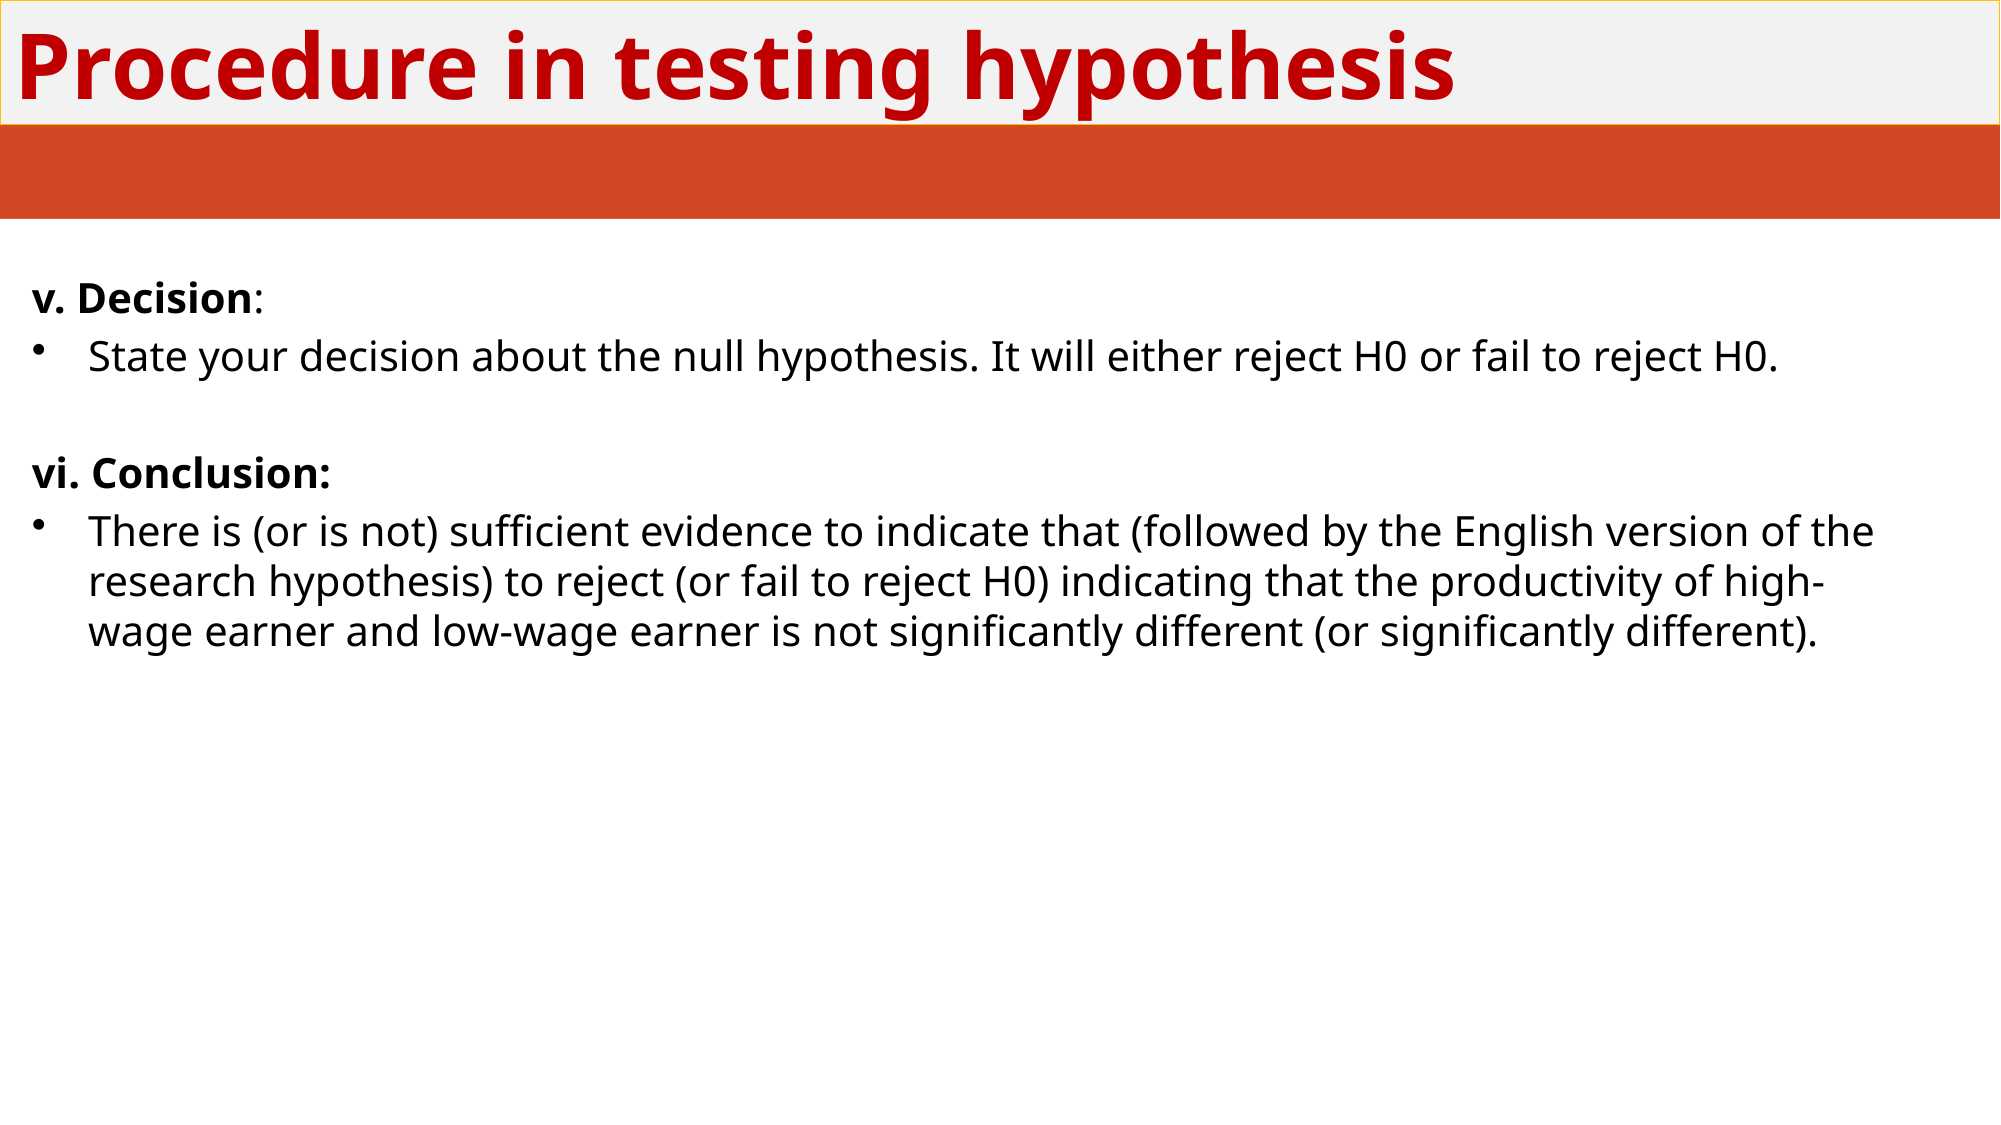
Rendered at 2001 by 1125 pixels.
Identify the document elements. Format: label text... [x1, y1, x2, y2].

text_box v. Decision: State your decision about the null hypothesis. It will either reject H0 or fail to reject H0. vi. Conclusion: There is (or is not) sufficient evidence to indicate that (followed by the English version of the research hypothesis) to reject (or fail to reject H0) indicating that the productivity of high-wage earner and low-wage earner is not significantly different (or significantly different). [17, 263, 1912, 925]
title Procedure in testing hypothesis [0, 0, 2000, 125]
